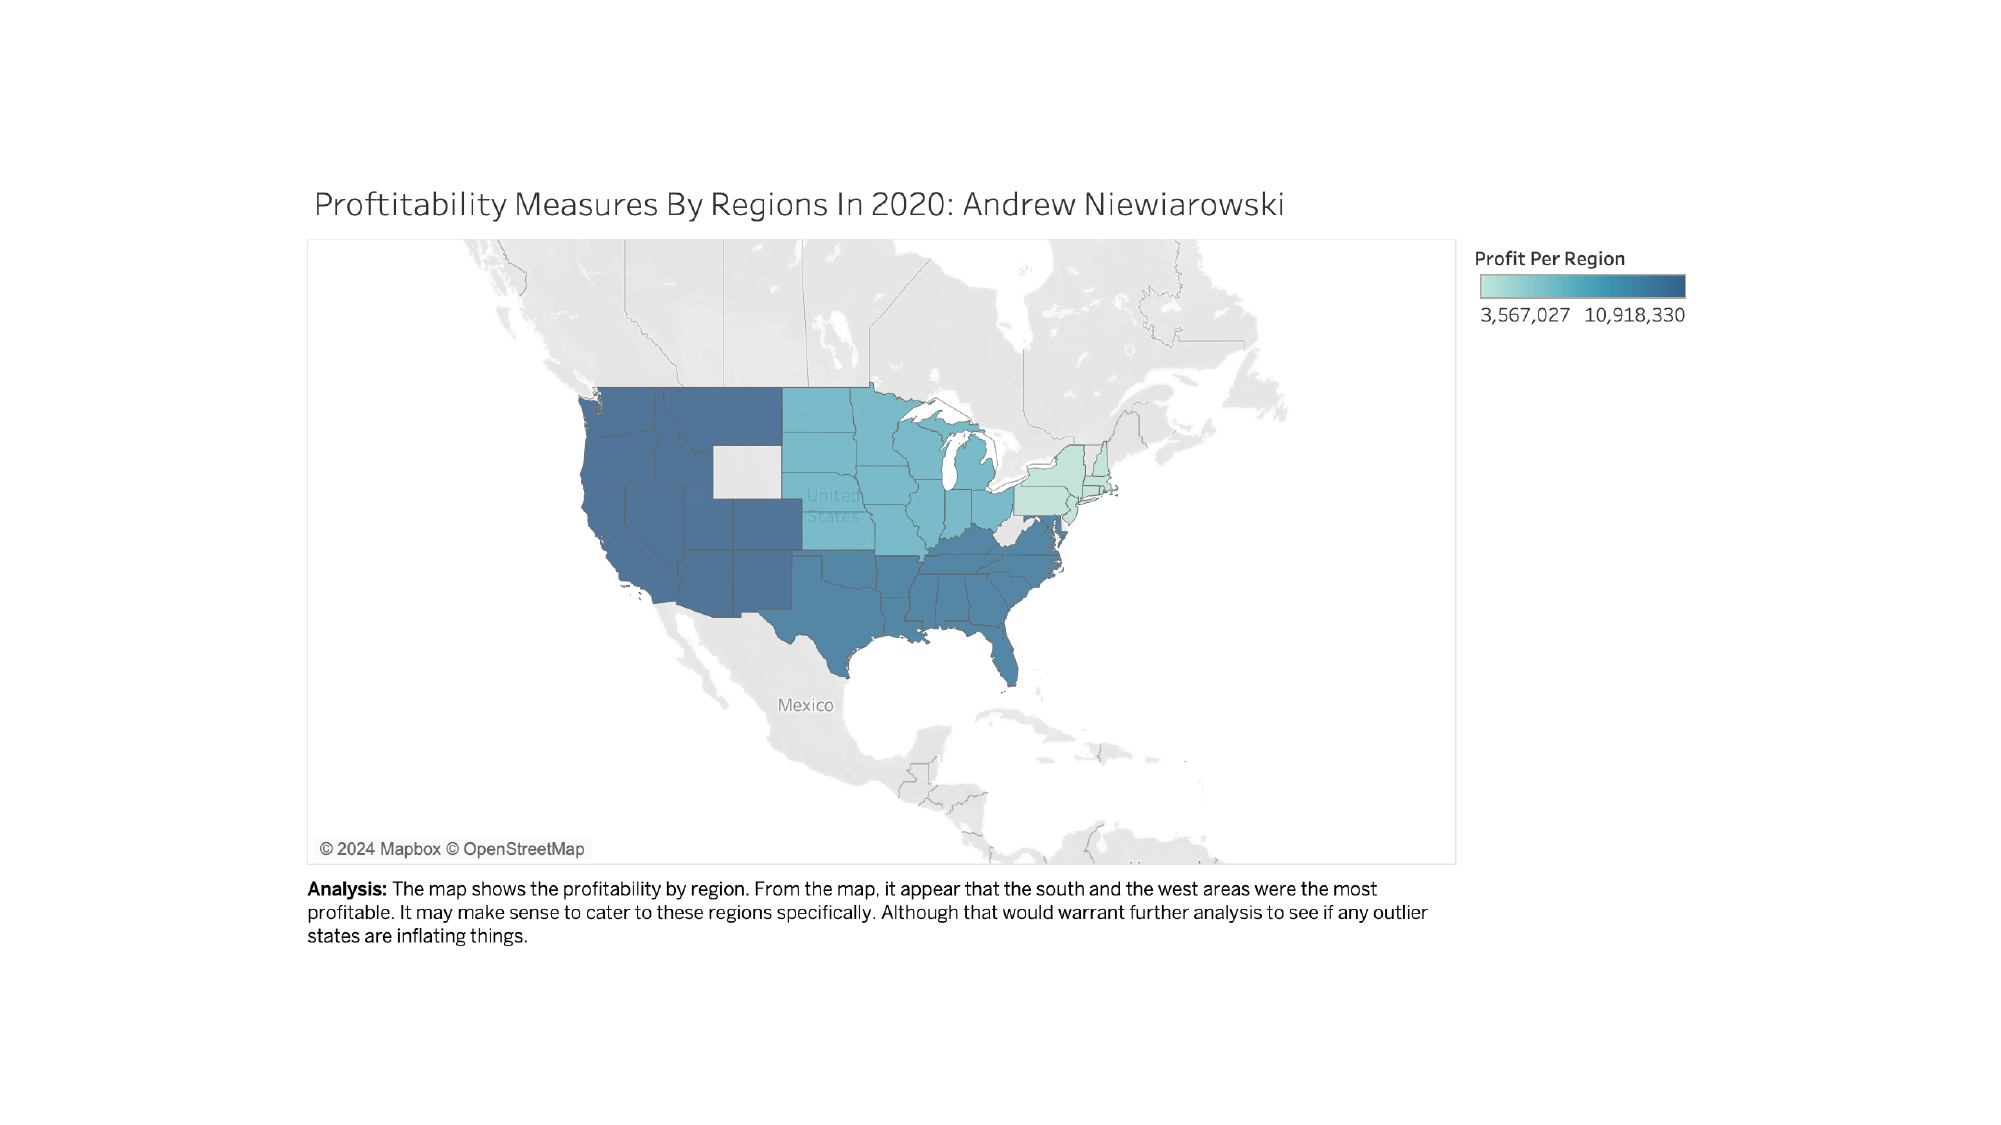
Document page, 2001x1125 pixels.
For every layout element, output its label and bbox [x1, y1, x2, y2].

picture [307, 171, 1693, 954]
